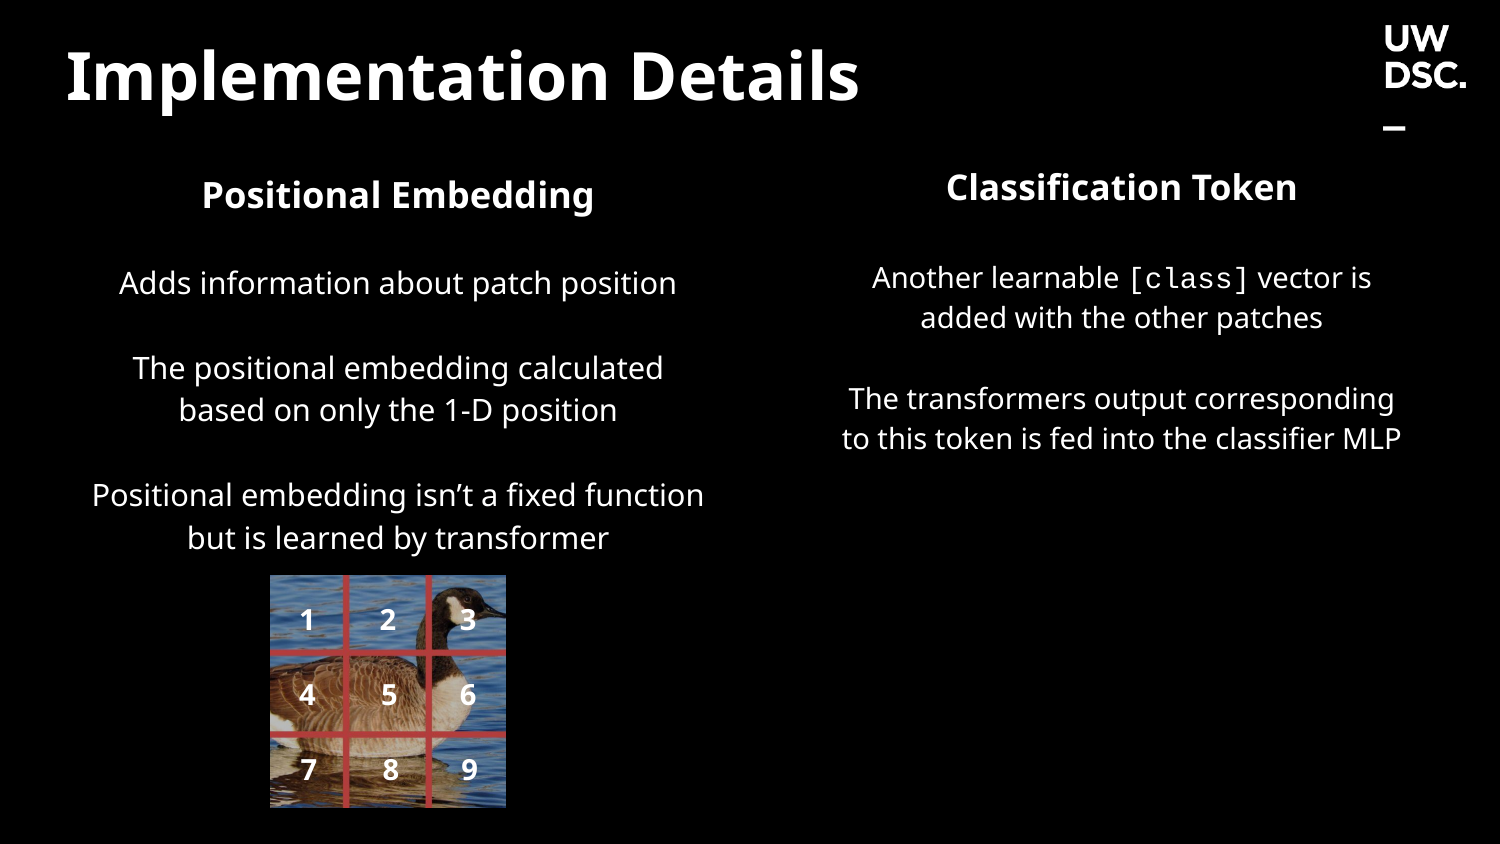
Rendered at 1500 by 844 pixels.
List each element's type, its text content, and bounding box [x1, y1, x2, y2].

picture [1349, 0, 1500, 151]
picture [269, 575, 506, 808]
text_box Classification Token Another learnable [class] vector is added with the other patches The transformers output corresponding to this token is fed into the classifier MLP [817, 143, 1427, 823]
text_box Implementation Details [51, 28, 1344, 123]
text_box Positional Embedding Adds information about patch position The positional embedding calculated based on only the 1-D position Positional embedding isn’t a fixed function but is learned by transformer [73, 150, 724, 576]
